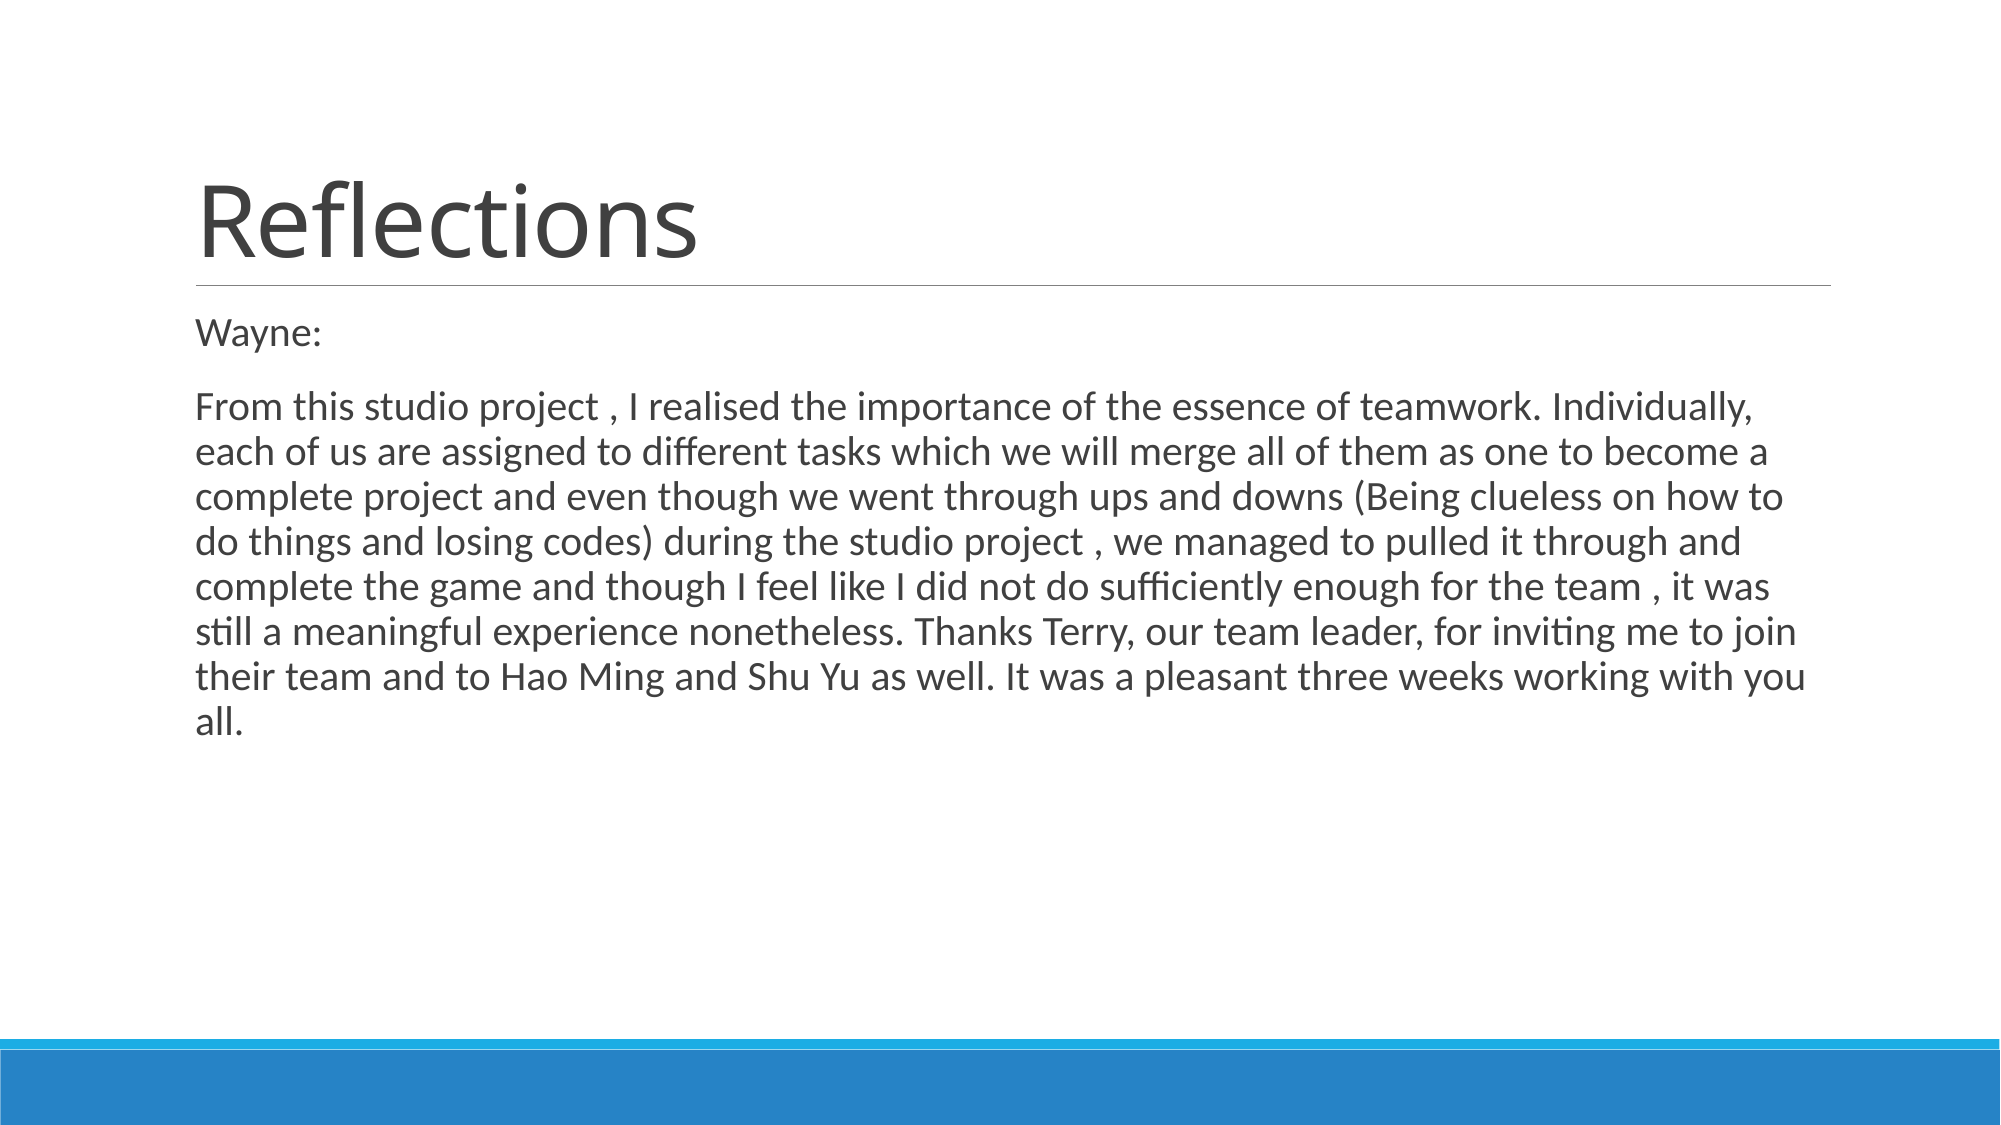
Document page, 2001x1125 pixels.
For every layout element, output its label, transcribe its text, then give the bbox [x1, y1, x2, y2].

list Wayne: From this studio project , I realised the importance of the essence of teamwork. Individually, each of us are assigned to different tasks which we will merge all of them as one to become a complete project and even though we went through ups and downs (Being clueless on how to do things and losing codes) during the studio project , we managed to pulled it through and complete the game and though I feel like I did not do sufficiently enough for the team , it was still a meaningful experience nonetheless. Thanks Terry, our team leader, for inviting me to join their team and to Hao Ming and Shu Yu as well. It was a pleasant three weeks working with you all. [180, 302, 1830, 963]
title Reflections [180, 47, 1830, 285]
